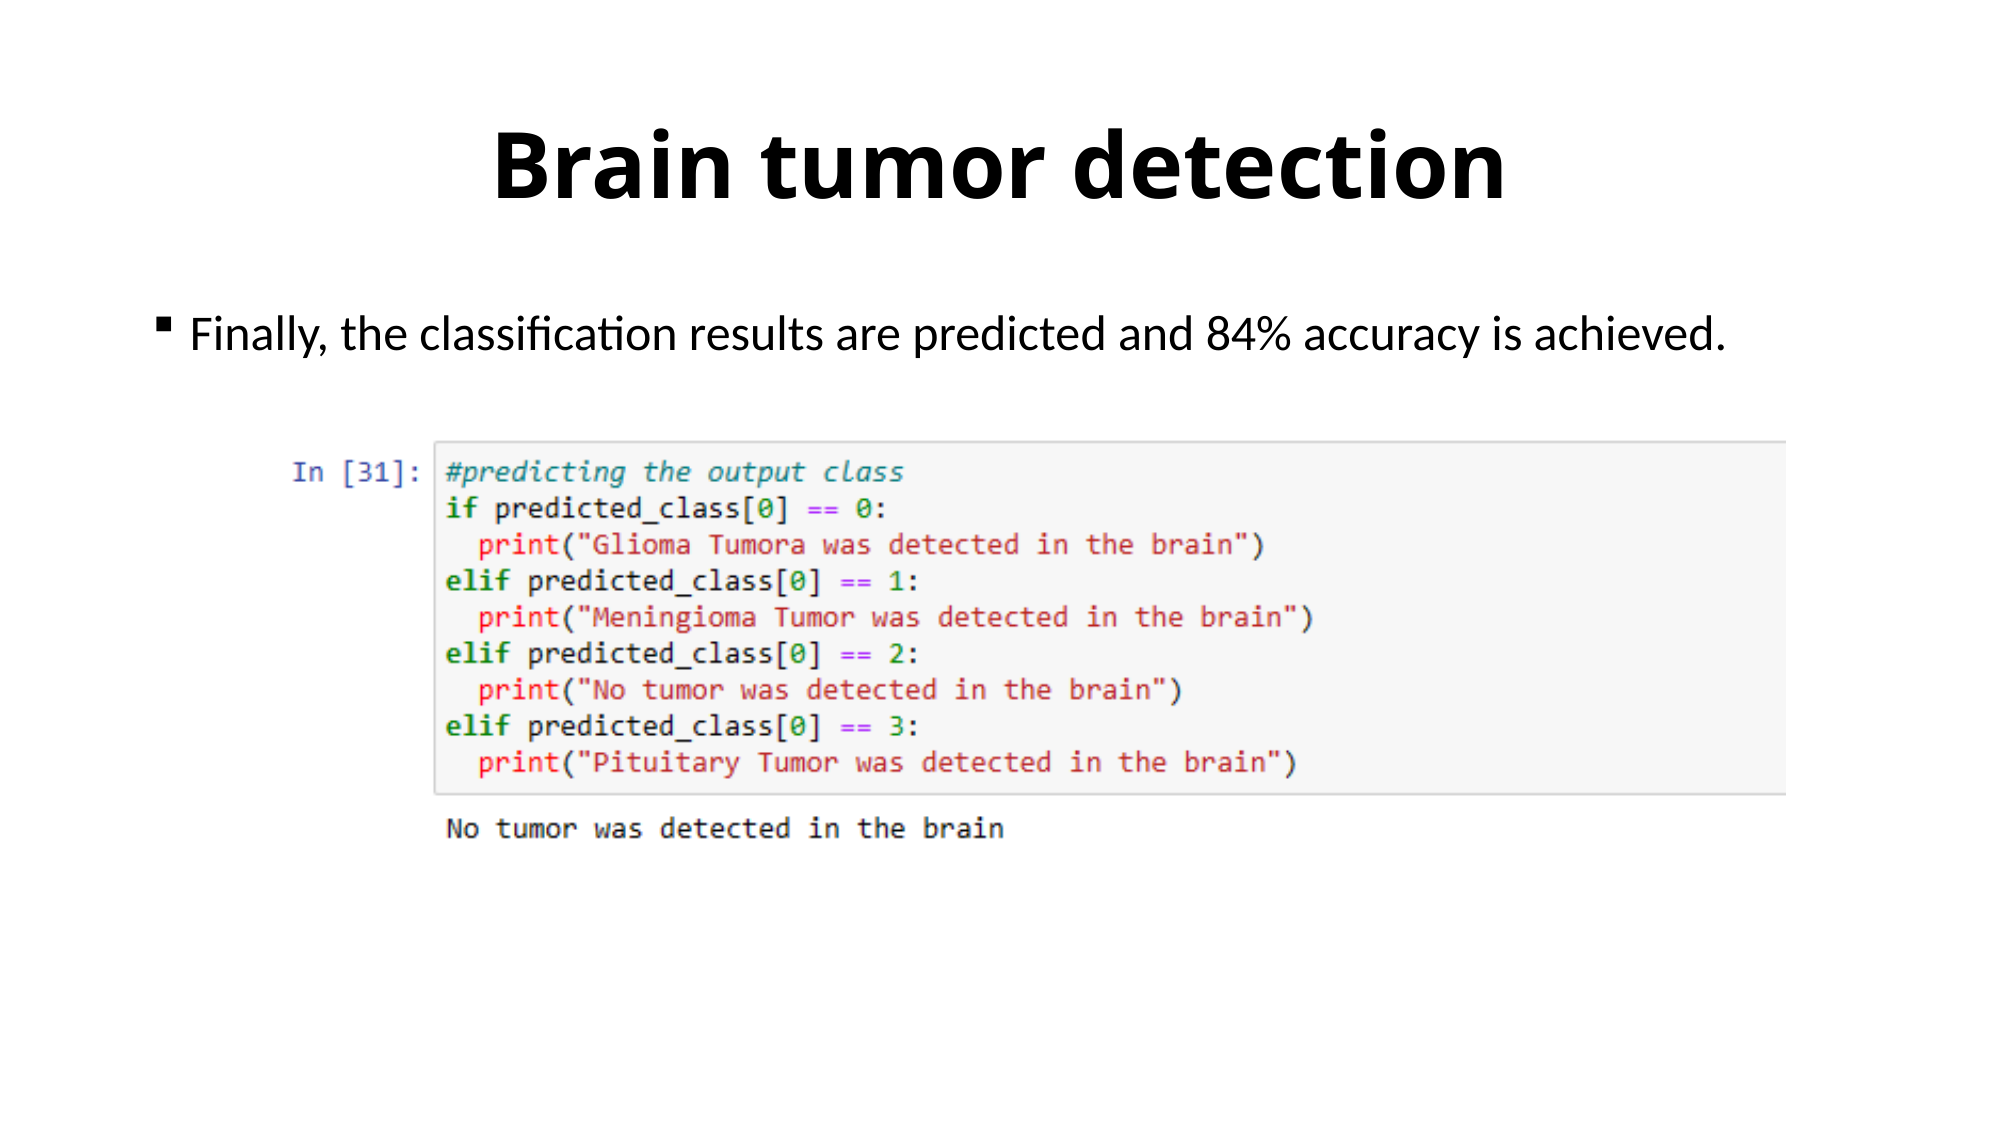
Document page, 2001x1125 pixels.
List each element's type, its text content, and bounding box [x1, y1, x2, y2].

title Brain tumor detection [137, 59, 1863, 278]
picture [255, 403, 1786, 862]
list Finally, the classification results are predicted and 84% accuracy is achieved. [137, 299, 1863, 1014]
